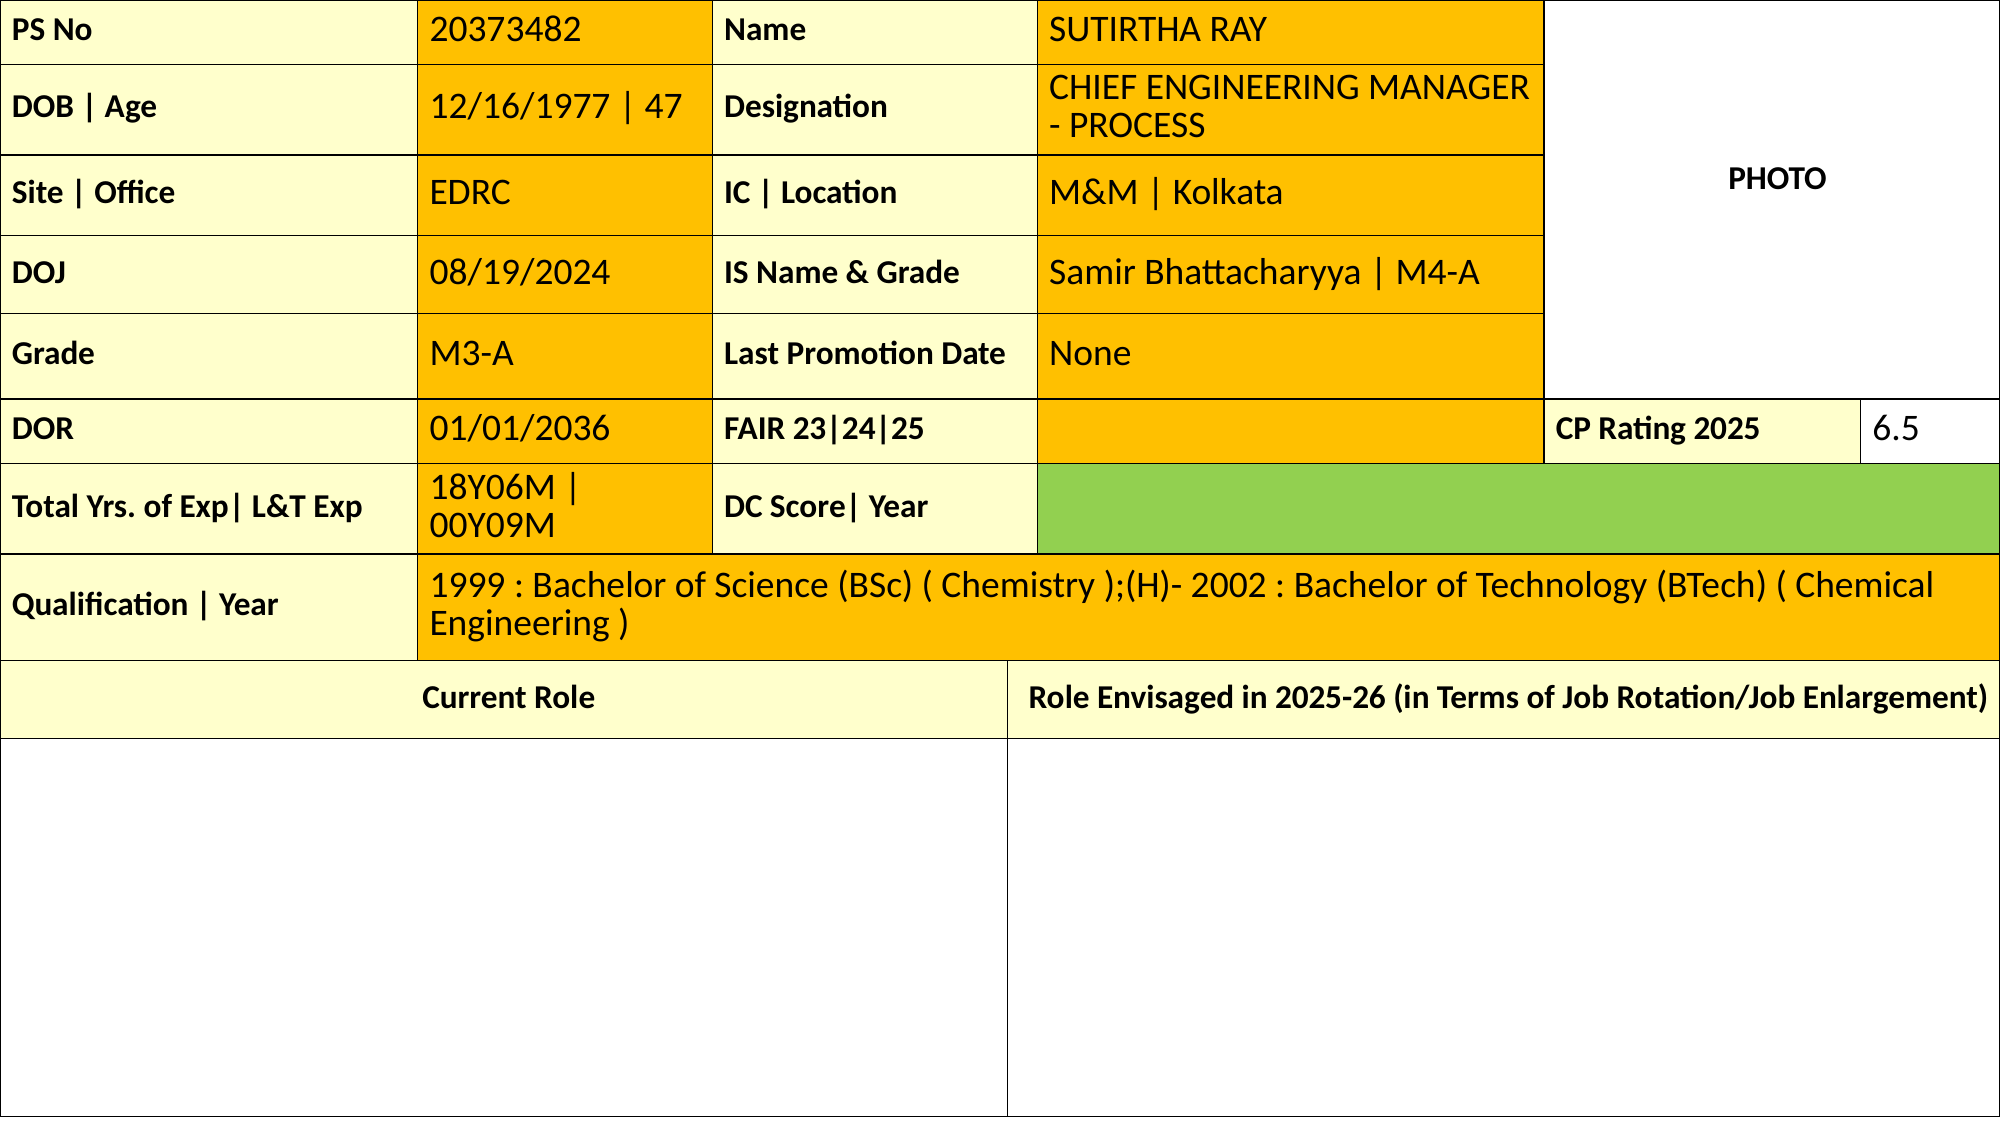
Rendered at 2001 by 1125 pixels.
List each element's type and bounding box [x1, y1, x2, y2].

table_cell [1, 65, 417, 154]
table_cell [1008, 661, 1999, 738]
table_cell [1, 661, 1007, 738]
table_cell [1038, 464, 1999, 553]
table_cell [1038, 400, 1543, 463]
table_cell [713, 400, 1037, 463]
table_cell [418, 156, 712, 235]
table_cell [418, 236, 712, 313]
table_cell [713, 156, 1037, 235]
table_cell [1038, 314, 1543, 398]
table_cell [1, 236, 417, 313]
table_header [1, 1, 417, 64]
table_cell [1038, 65, 1543, 154]
table_cell [418, 314, 712, 398]
table_cell [1, 156, 417, 235]
table_cell [1, 739, 1007, 1116]
table_header [418, 1, 712, 64]
table_cell [1008, 739, 1999, 1116]
table_cell [1545, 400, 1860, 463]
table_cell [713, 464, 1037, 553]
table_cell [418, 464, 712, 553]
table_cell [1038, 236, 1543, 313]
table_cell [713, 236, 1037, 313]
table_header [1545, 1, 1999, 398]
table_cell [418, 400, 712, 463]
table_header [713, 1, 1037, 64]
table_cell [1, 400, 417, 463]
table_cell [713, 65, 1037, 154]
table_header [1038, 1, 1543, 64]
table_cell [1, 464, 417, 553]
table_cell [1, 555, 417, 660]
table_cell [418, 555, 1999, 660]
table_cell [1861, 400, 1999, 463]
table_cell [1038, 156, 1543, 235]
table_cell [1, 314, 417, 398]
table_cell [713, 314, 1037, 398]
table_cell [418, 65, 712, 154]
